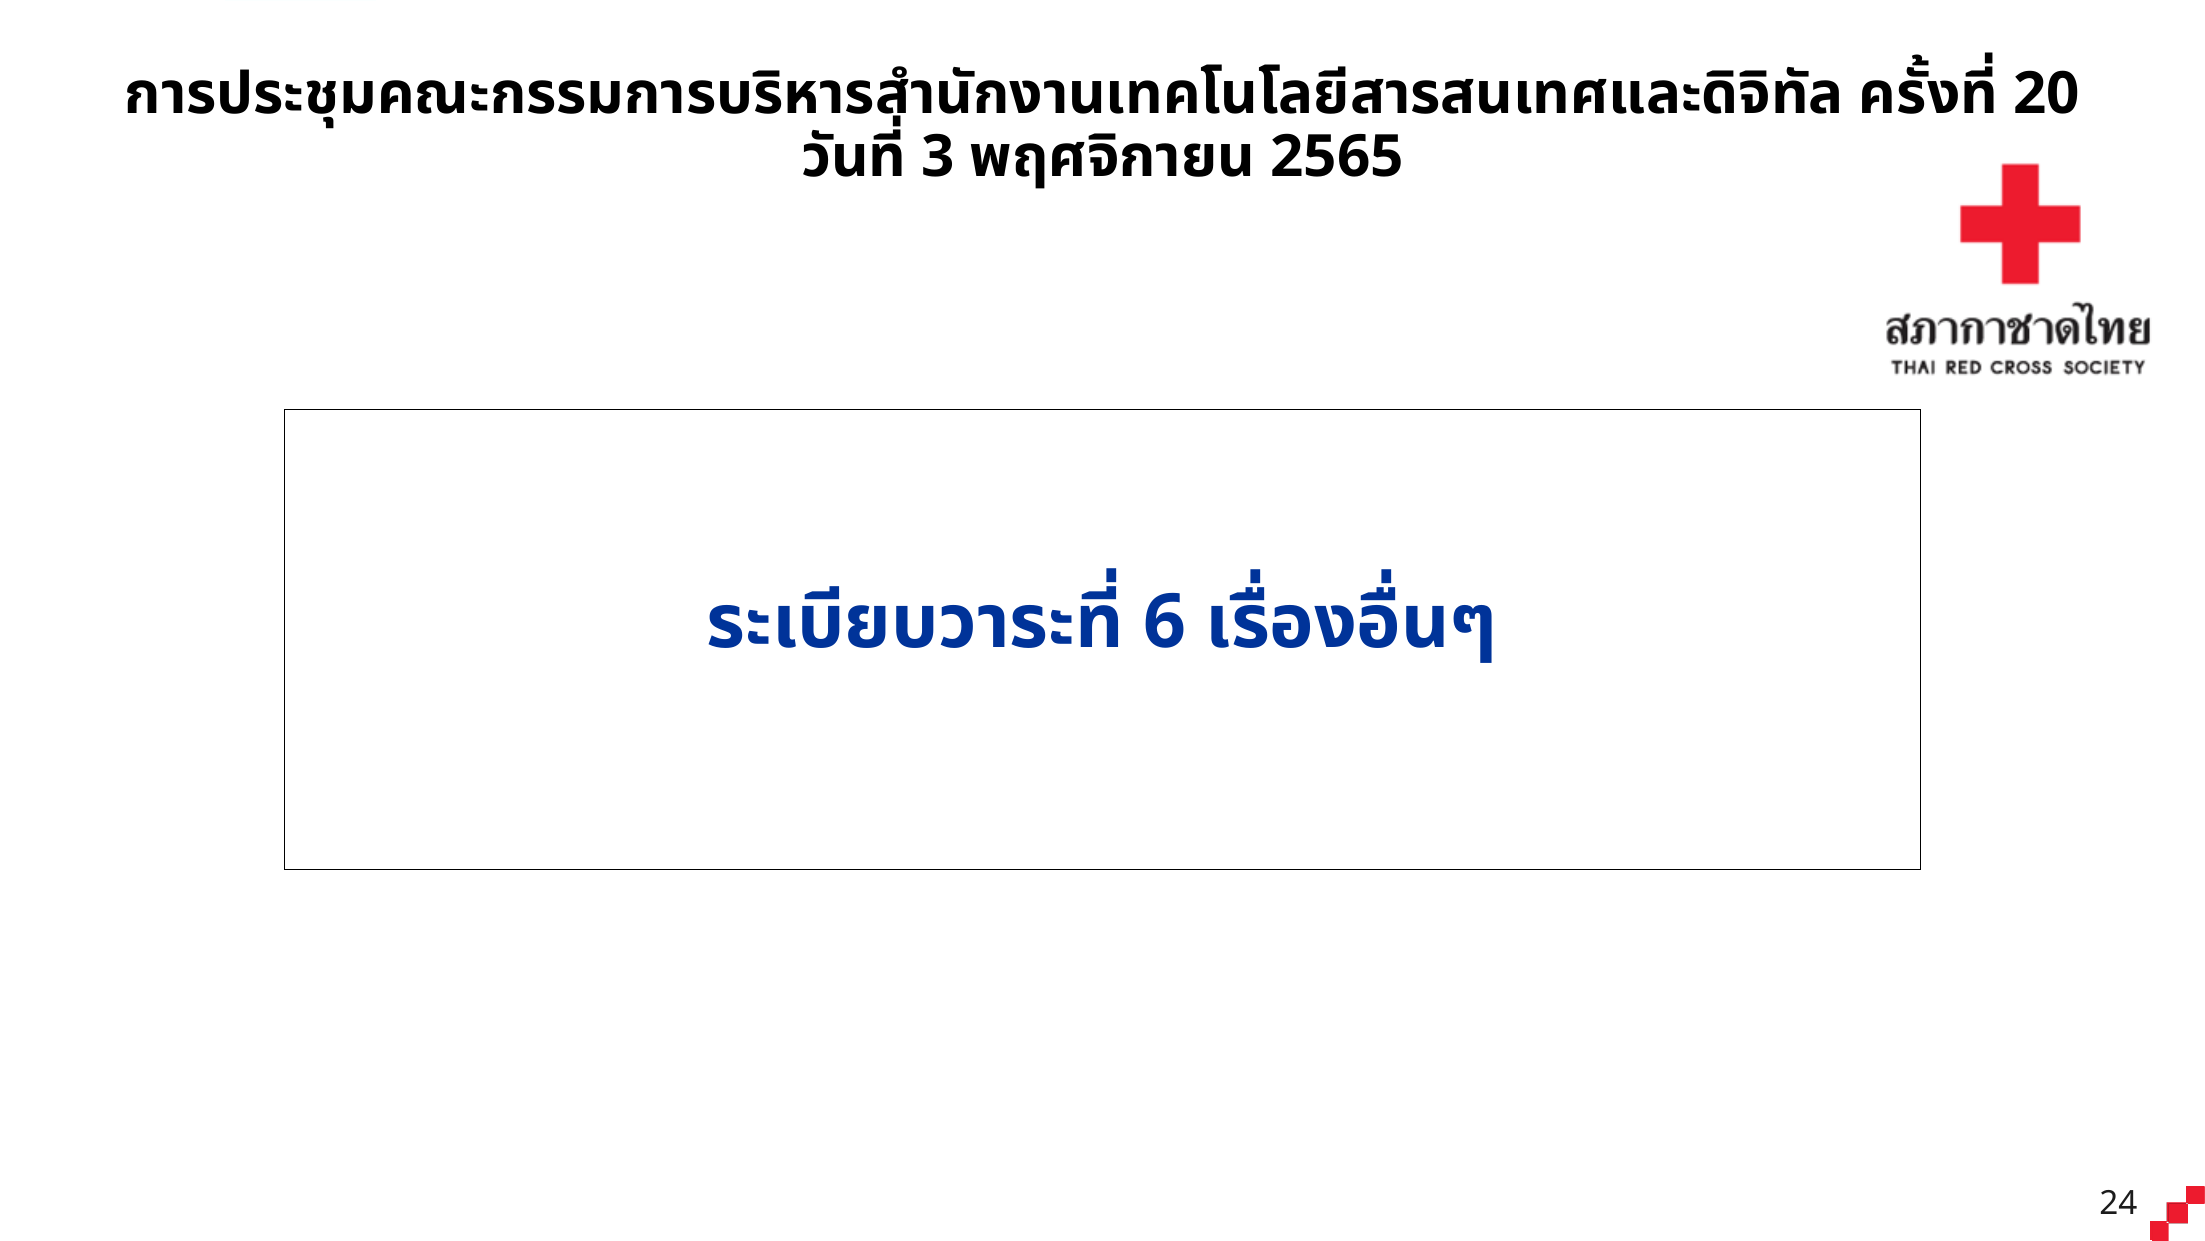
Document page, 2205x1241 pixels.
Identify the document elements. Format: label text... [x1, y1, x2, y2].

text_box ระเบียบวาระที่ 6 เรื่องอื่นๆ [691, 564, 1513, 670]
text_box [284, 809, 1921, 961]
text_box การประชุมคณะกรรมการบริหารสำนักงานเทคโนโลยีสารสนเทศและดิจิทัล ครั้งที่ 20 วันที่ 3 พฤศจิกายน 2565 [225, 55, 1980, 251]
picture [1874, 143, 2174, 403]
text_box [284, 409, 1921, 809]
picture [2152, 1186, 2205, 1241]
slide_number 24 [1656, 1174, 2153, 1241]
